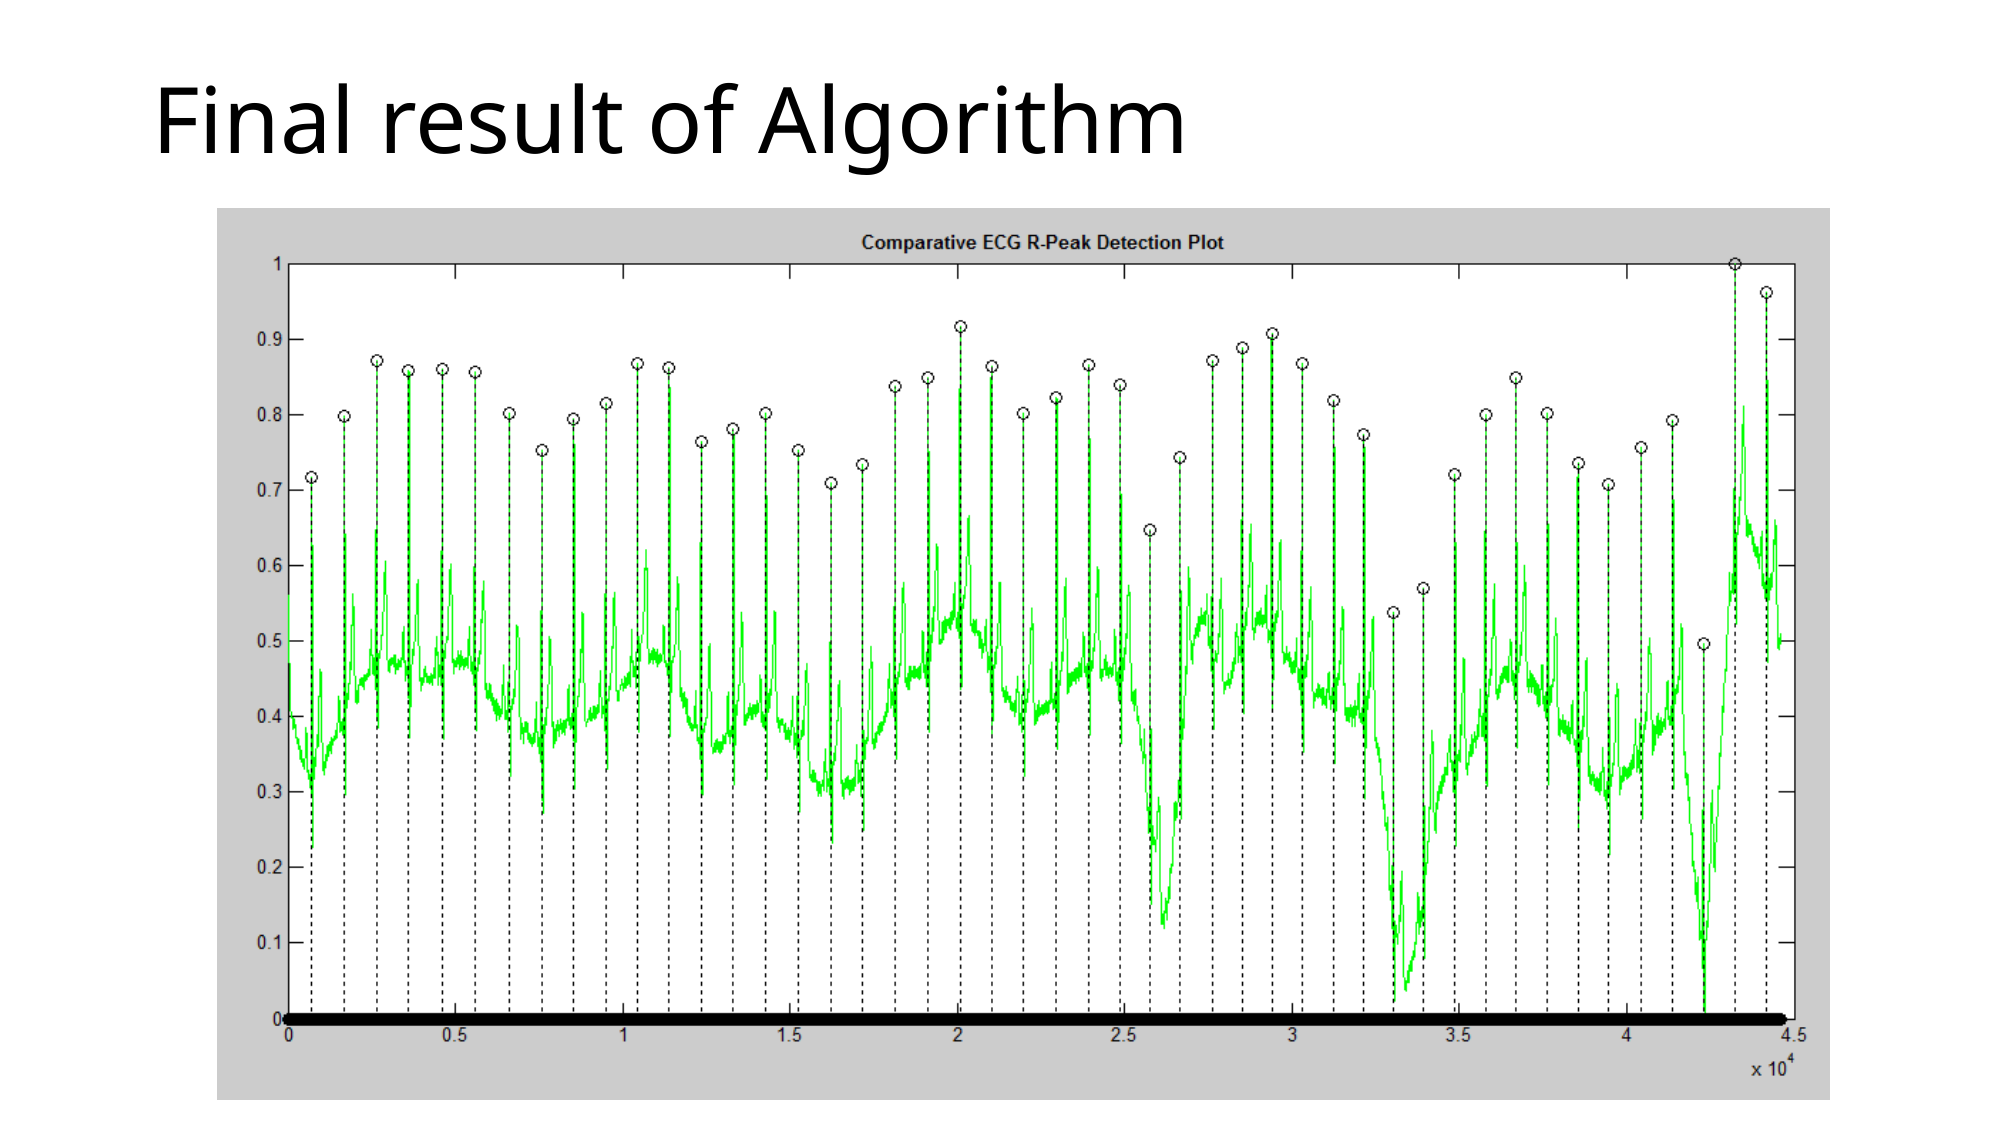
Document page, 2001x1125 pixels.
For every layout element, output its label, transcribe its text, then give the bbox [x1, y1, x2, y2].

title Final result of Algorithm [137, 14, 1863, 233]
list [217, 208, 1830, 1100]
